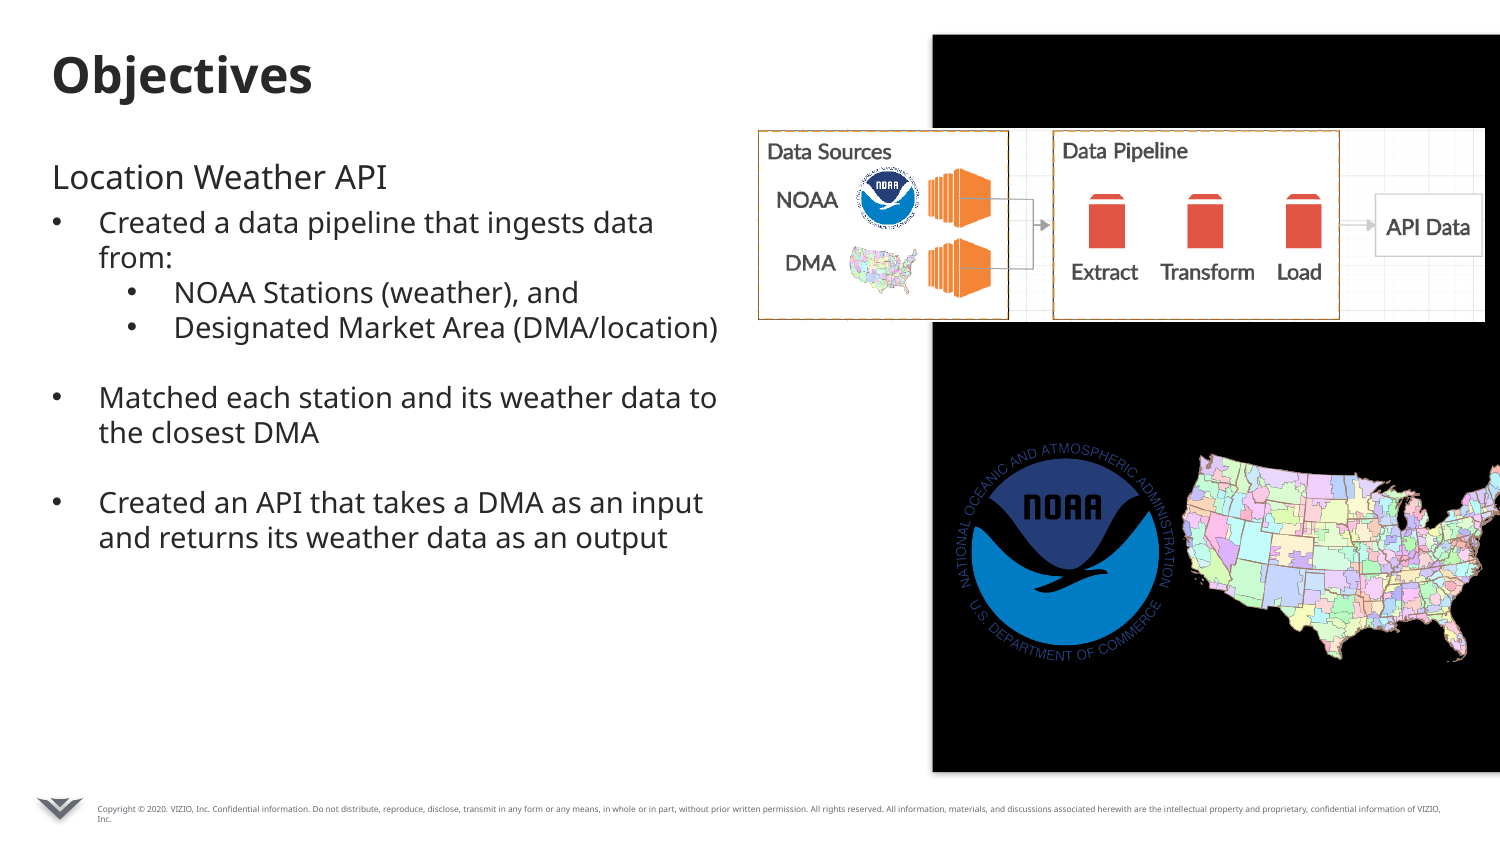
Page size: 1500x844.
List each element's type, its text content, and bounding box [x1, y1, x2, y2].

picture [756, 128, 1485, 322]
list Location Weather API [37, 128, 660, 196]
picture [1173, 420, 1500, 686]
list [955, 442, 1168, 663]
text_box Created a data pipeline that ingests data from: NOAA Stations (weather), and Designated Market Area (DMA/location) Matched each station and its weather data to the closest DMA Created an API that takes a DMA as an input and returns its weather data as an output [37, 196, 750, 562]
list Objectives [37, 36, 651, 80]
